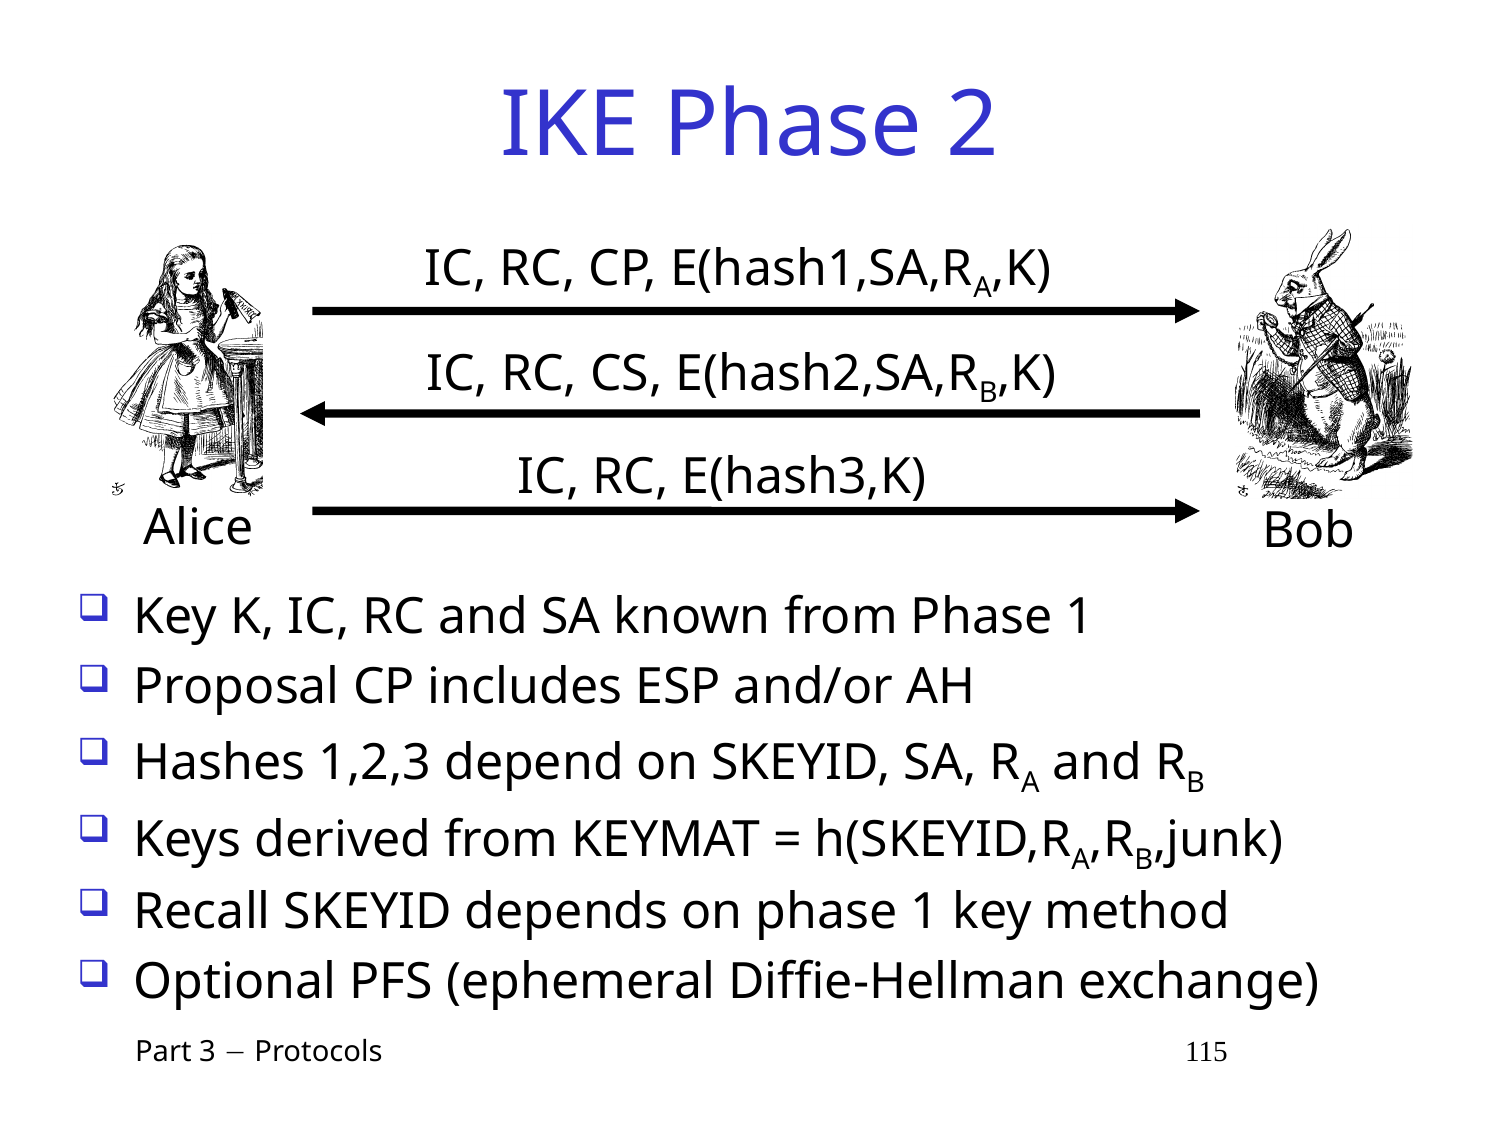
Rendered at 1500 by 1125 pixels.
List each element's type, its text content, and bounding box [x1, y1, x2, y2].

text_box [312, 304, 1201, 318]
title IKE Phase 2 [112, 37, 1388, 201]
text_box [300, 407, 411, 420]
picture [1235, 224, 1413, 499]
text_box IC, RC, CP, E(hash1,SA,RA,K) [410, 227, 1067, 311]
footer Part 3  Protocols 115 [112, 1026, 1401, 1101]
text_box [312, 504, 1201, 518]
text_box IC, RC, CS, E(hash2,SA,RB,K) [411, 332, 1072, 416]
text_box IC, RC, E(hash3,K) [502, 435, 942, 511]
text_box Alice [128, 487, 269, 563]
list Key K, IC, RC and SA known from Phase 1 Proposal CP includes ESP and/or AH Hashes 1,2,3 depend on SKEYID, SA, RA and RB Keys derived from KEYMAT = h(SKEYID,RA,RB,junk) Recall SKEYID depends on phase 1 key method Optional PFS (ephemeral Diffie-Hellman exchange) [62, 587, 1451, 1026]
picture [106, 233, 263, 501]
text_box Bob [1247, 507, 1371, 565]
